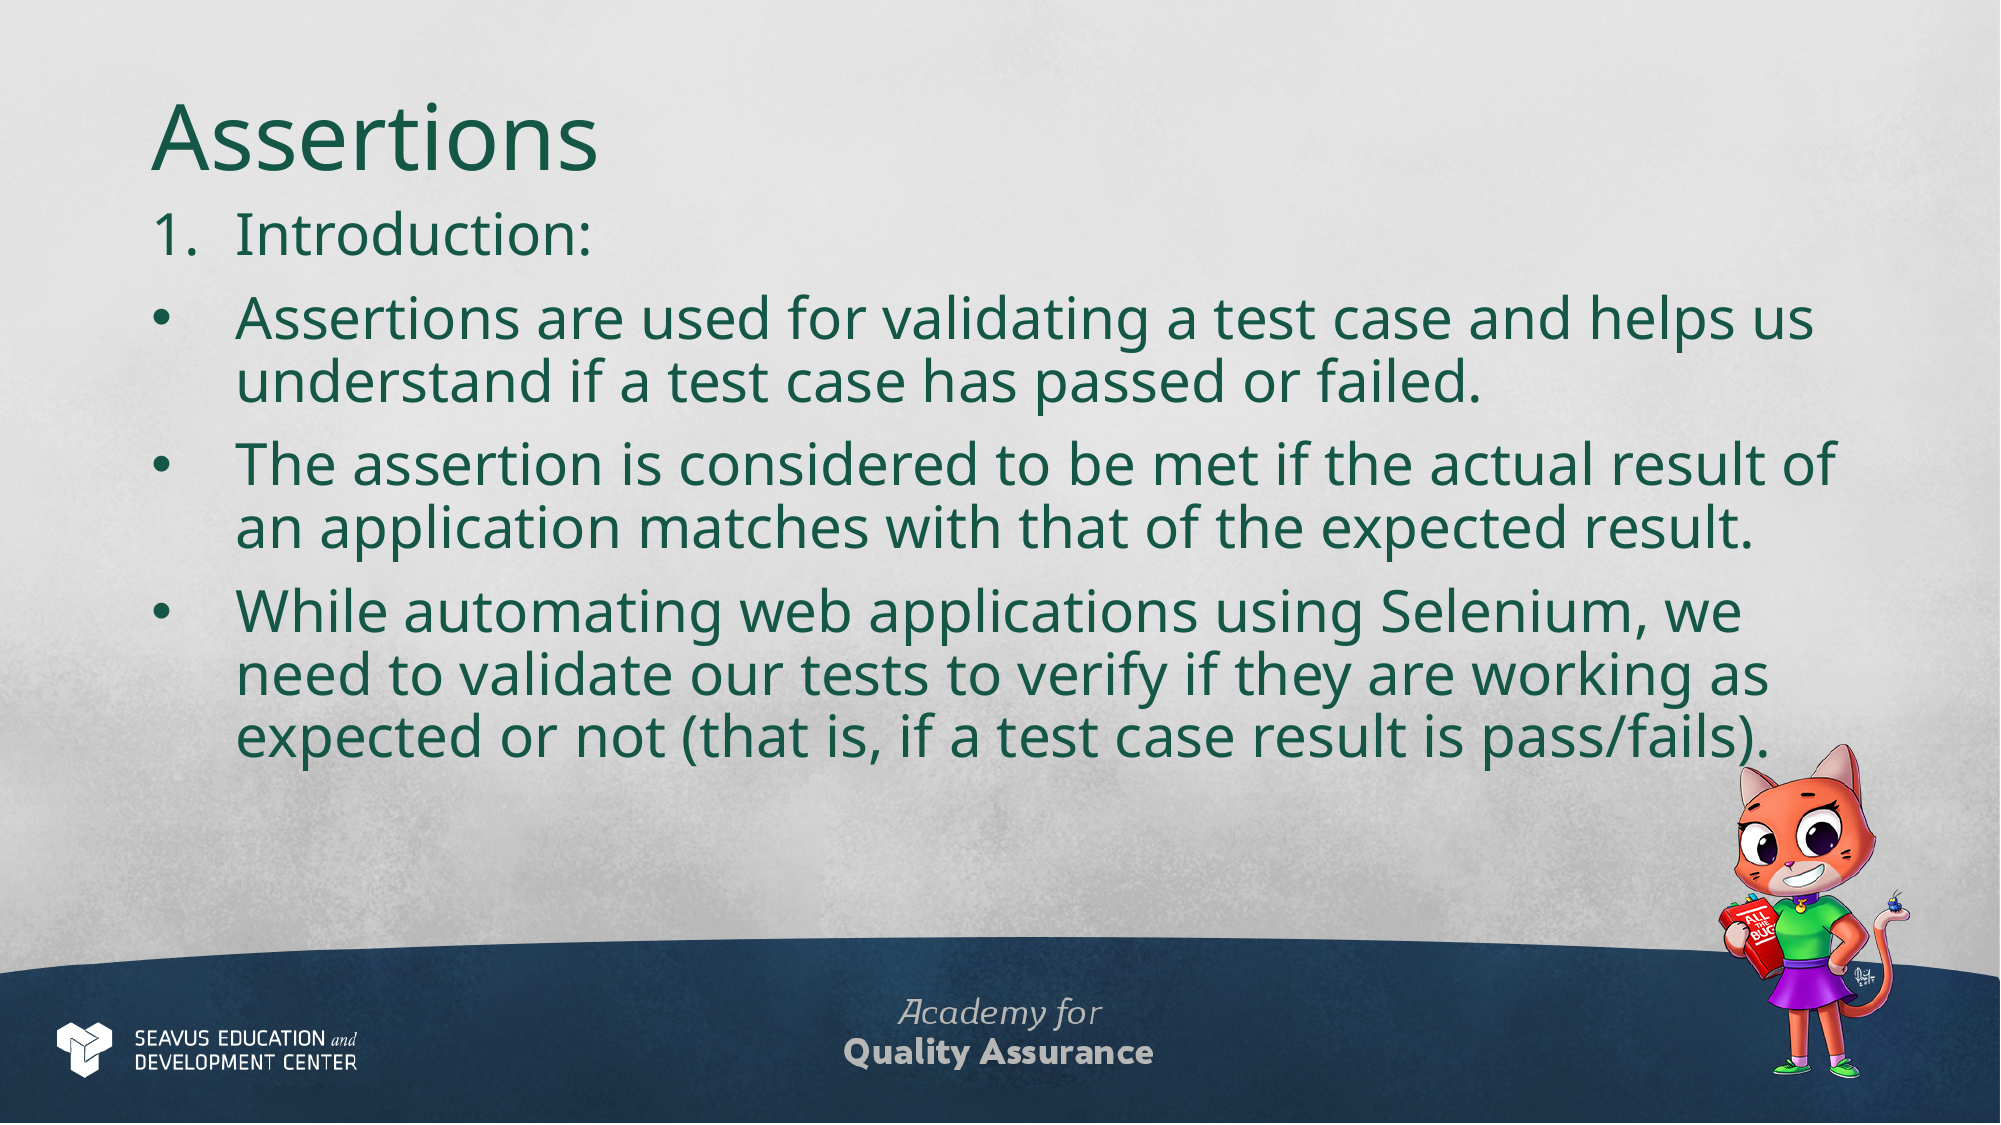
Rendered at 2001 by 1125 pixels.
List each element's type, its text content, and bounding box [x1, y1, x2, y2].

title Assertions [136, 54, 1862, 197]
picture [0, 0, 2001, 1125]
list Introduction: Assertions are used for validating a test case and helps us understand if a test case has passed or failed. The assertion is considered to be met if the actual result of an application matches with that of the expected result. While automating web applications using Selenium, we need to validate our tests to verify if they are working as expected or not (that is, if a test case result is pass/fails). [136, 197, 1862, 947]
